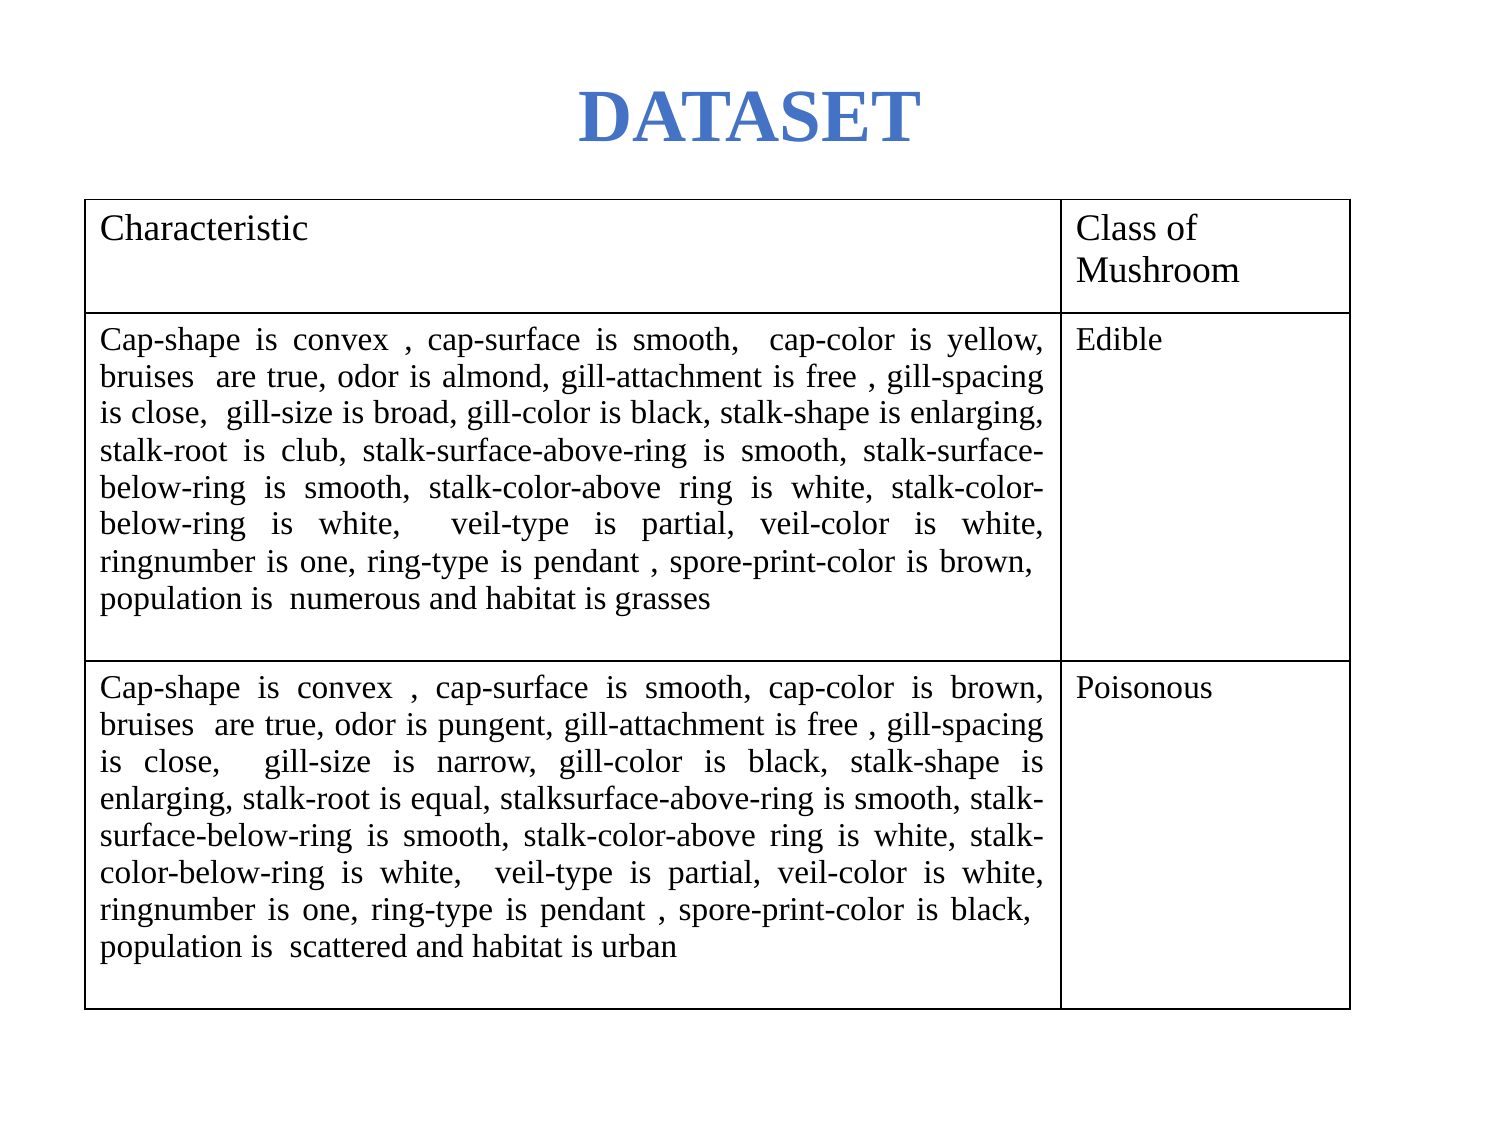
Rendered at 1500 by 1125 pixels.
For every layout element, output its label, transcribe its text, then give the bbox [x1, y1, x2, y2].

table_header Characteristic [86, 200, 1060, 312]
table_cell Poisonous [1062, 662, 1349, 1008]
table_cell Cap-shape is convex , cap-surface is smooth, cap-color is yellow, bruises are true, odor is almond, gill-attachment is free , gill-spacing is close, gill-size is broad, gill-color is black, stalk-shape is enlarging, stalk-root is club, stalk-surface-above-ring is smooth, stalk-surface-below-ring is smooth, stalk-color-above ring is white, stalk-color-below-ring is white, veil-type is partial, veil-color is white, ringnumber is one, ring-type is pendant , spore-print-color is brown, population is numerous and habitat is grasses [86, 314, 1060, 660]
table_cell Edible [1062, 314, 1349, 660]
text_box DATASET [131, 63, 1369, 171]
text_box [103, 248, 1397, 1066]
table_header Class of Mushroom [1062, 200, 1349, 312]
table_cell Cap-shape is convex , cap-surface is smooth, cap-color is brown, bruises are true, odor is pungent, gill-attachment is free , gill-spacing is close, gill-size is narrow, gill-color is black, stalk-shape is enlarging, stalk-root is equal, stalksurface-above-ring is smooth, stalk-surface-below-ring is smooth, stalk-color-above ring is white, stalk-color-below-ring is white, veil-type is partial, veil-color is white, ringnumber is one, ring-type is pendant , spore-print-color is black, population is scattered and habitat is urban [86, 662, 1060, 1008]
